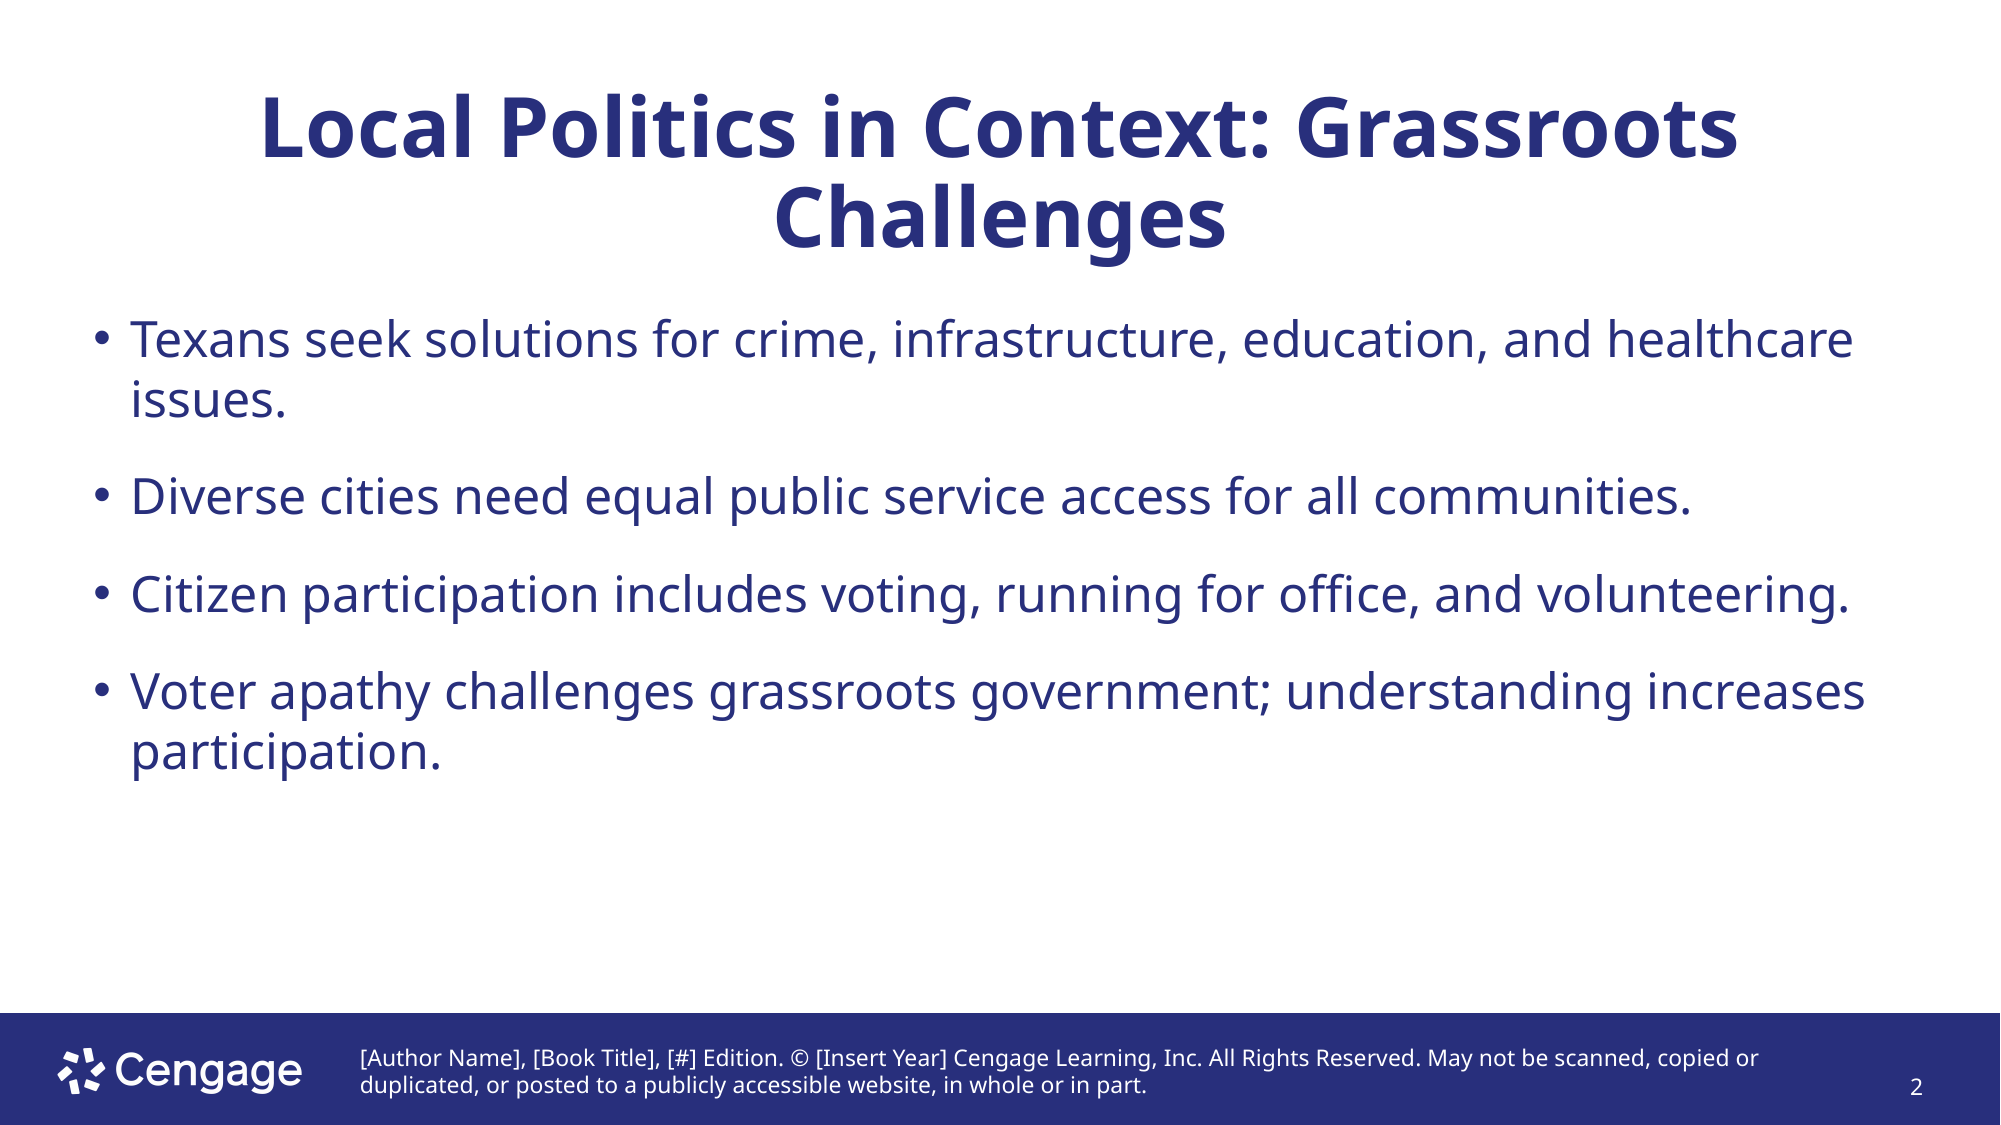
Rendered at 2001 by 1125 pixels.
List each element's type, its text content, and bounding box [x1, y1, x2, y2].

picture [30, 1020, 329, 1122]
title Local Politics in Context: Grassroots Challenges [78, 77, 1923, 278]
list Texans seek solutions for crime, infrastructure, education, and healthcare issues. Diverse cities need equal public service access for all communities. Citizen participation includes voting, running for office, and volunteering. Voter apathy challenges grassroots government; understanding increases participation. [78, 299, 1923, 1005]
